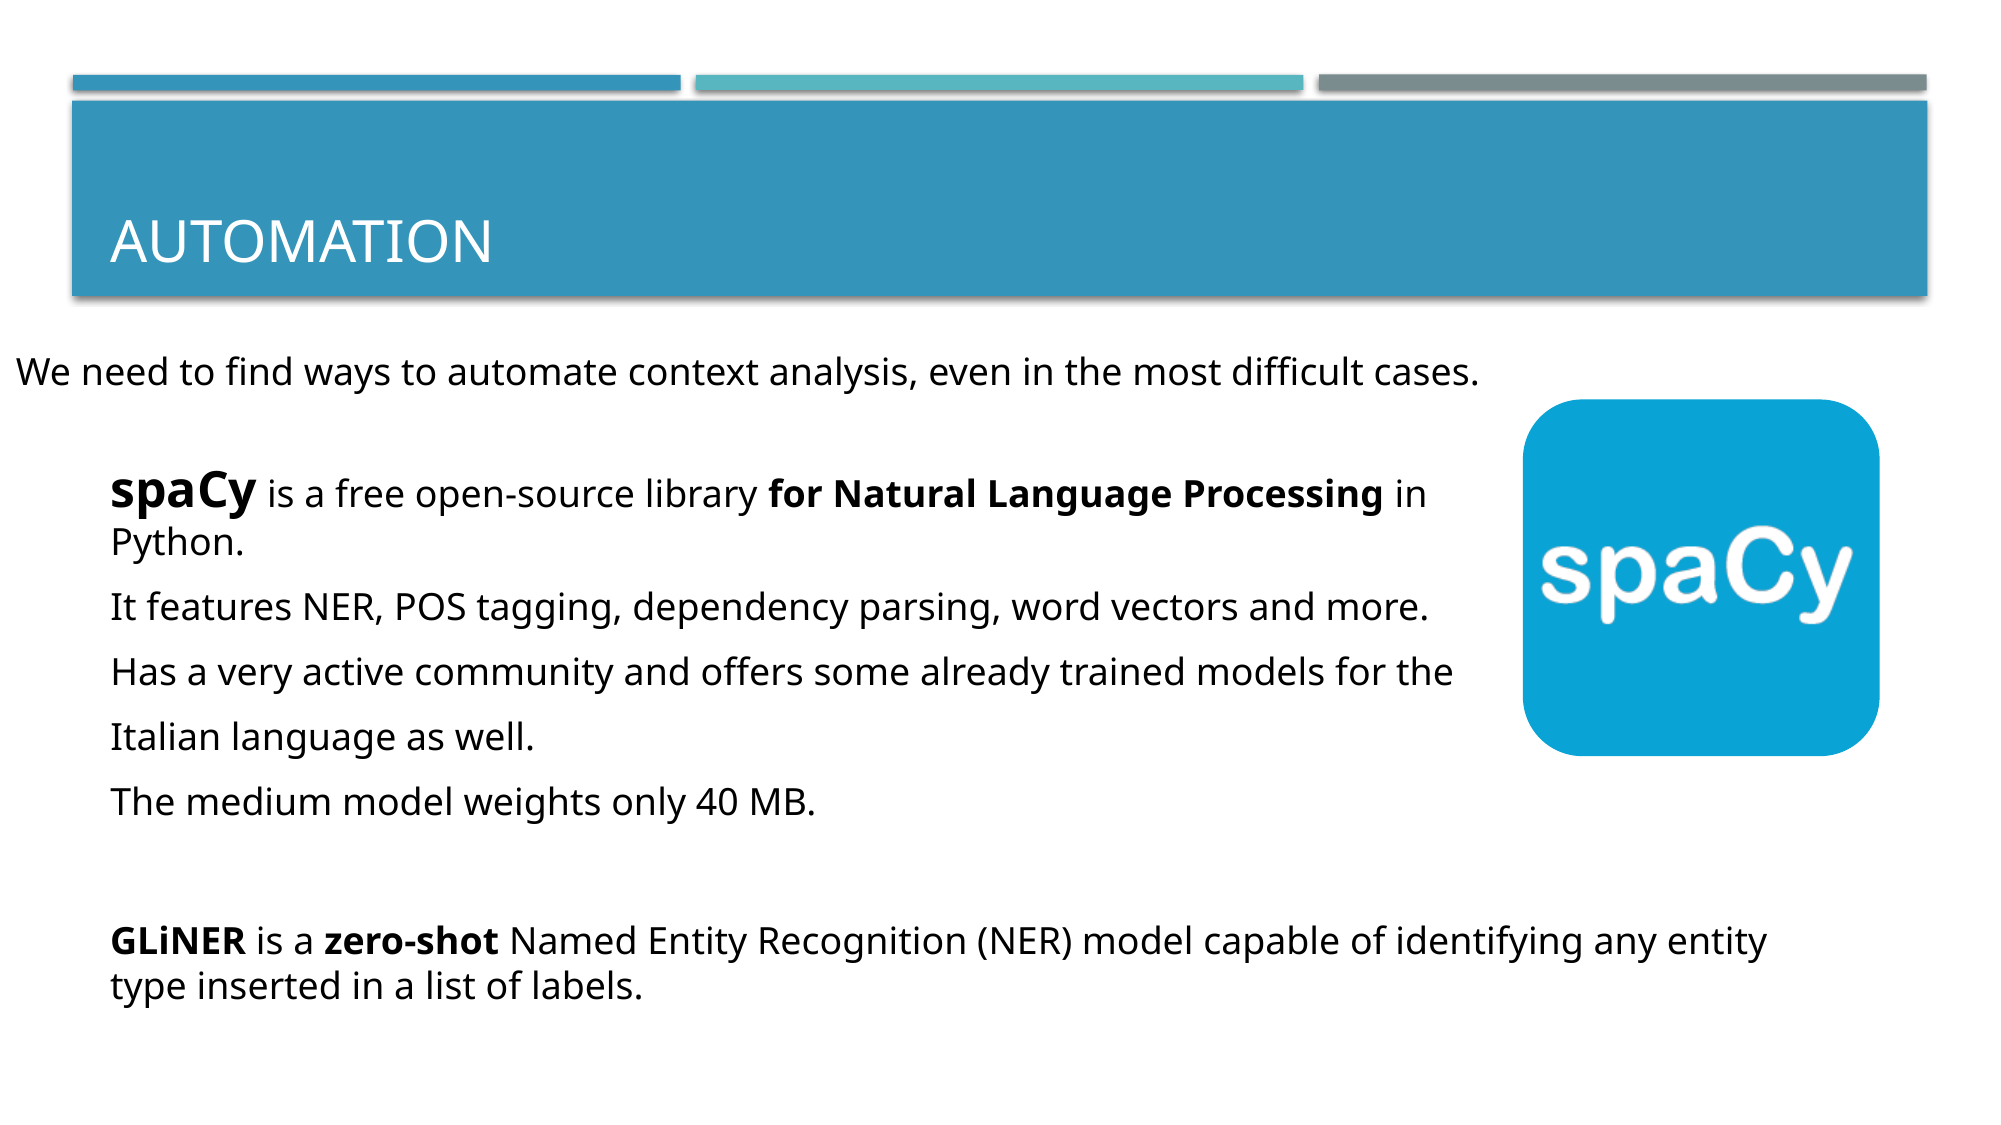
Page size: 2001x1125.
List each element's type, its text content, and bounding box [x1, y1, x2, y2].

picture [1522, 704, 1575, 757]
picture [1522, 398, 1881, 757]
picture [1601, 547, 1656, 624]
picture [1541, 547, 1590, 604]
picture [1726, 526, 1794, 604]
picture [1664, 547, 1717, 604]
picture [1800, 547, 1853, 624]
list spaCy is a free open-source library for Natural Language Processing in Python. It features NER, POS tagging, dependency parsing, word vectors and more. Has a very active community and offers some already trained models for the Italian language as well. The medium model weights only 40 MB. [95, 406, 1523, 875]
text_box GLiNER is a zero-shot Named Entity Recognition (NER) model capable of identifying any entity type inserted in a list of labels. [95, 909, 1864, 1015]
title automation [95, 115, 1905, 282]
text_box We need to find ways to automate context analysis, even in the most difficult cases. [1, 340, 1496, 446]
